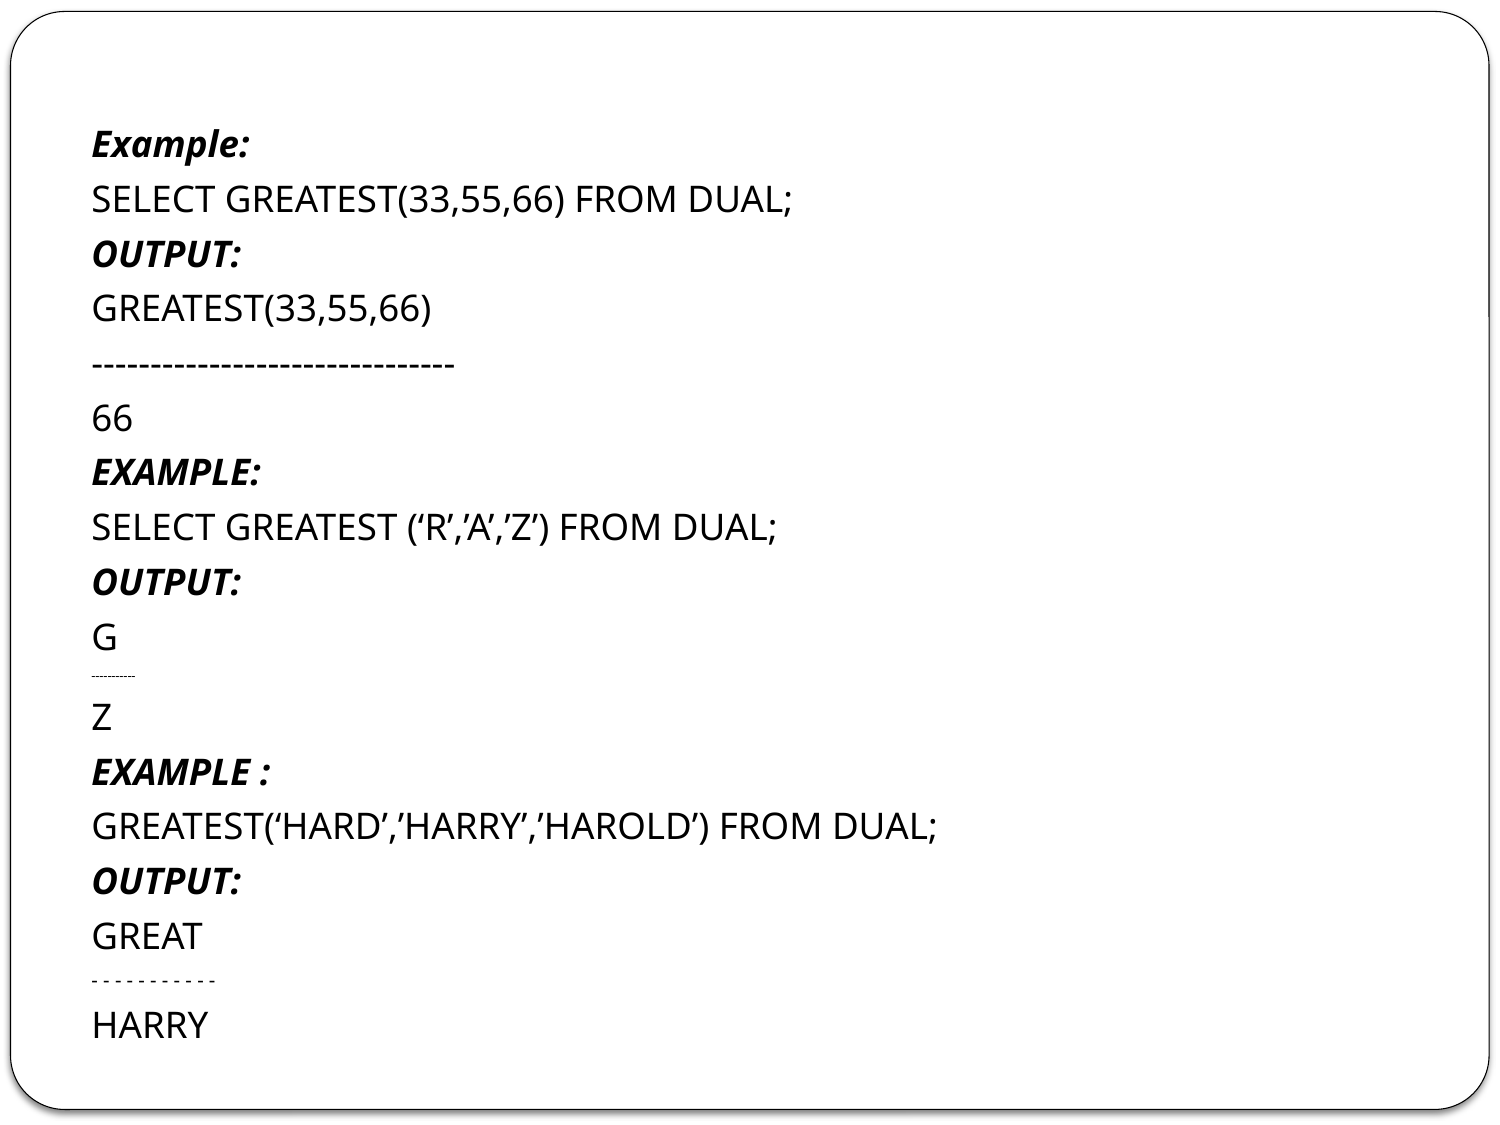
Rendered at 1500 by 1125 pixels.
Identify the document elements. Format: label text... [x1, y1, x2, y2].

list Example: SELECT GREATEST(33,55,66) FROM DUAL; OUTPUT: GREATEST(33,55,66) ------------------------------- 66 EXAMPLE: SELECT GREATEST (‘R’,’A’,’Z’) FROM DUAL; OUTPUT: G ----------- Z EXAMPLE : GREATEST(‘HARD’,’HARRY’,’HAROLD’) FROM DUAL; OUTPUT: GREAT - - - - - - - - - - - HARRY [76, 113, 1439, 1059]
